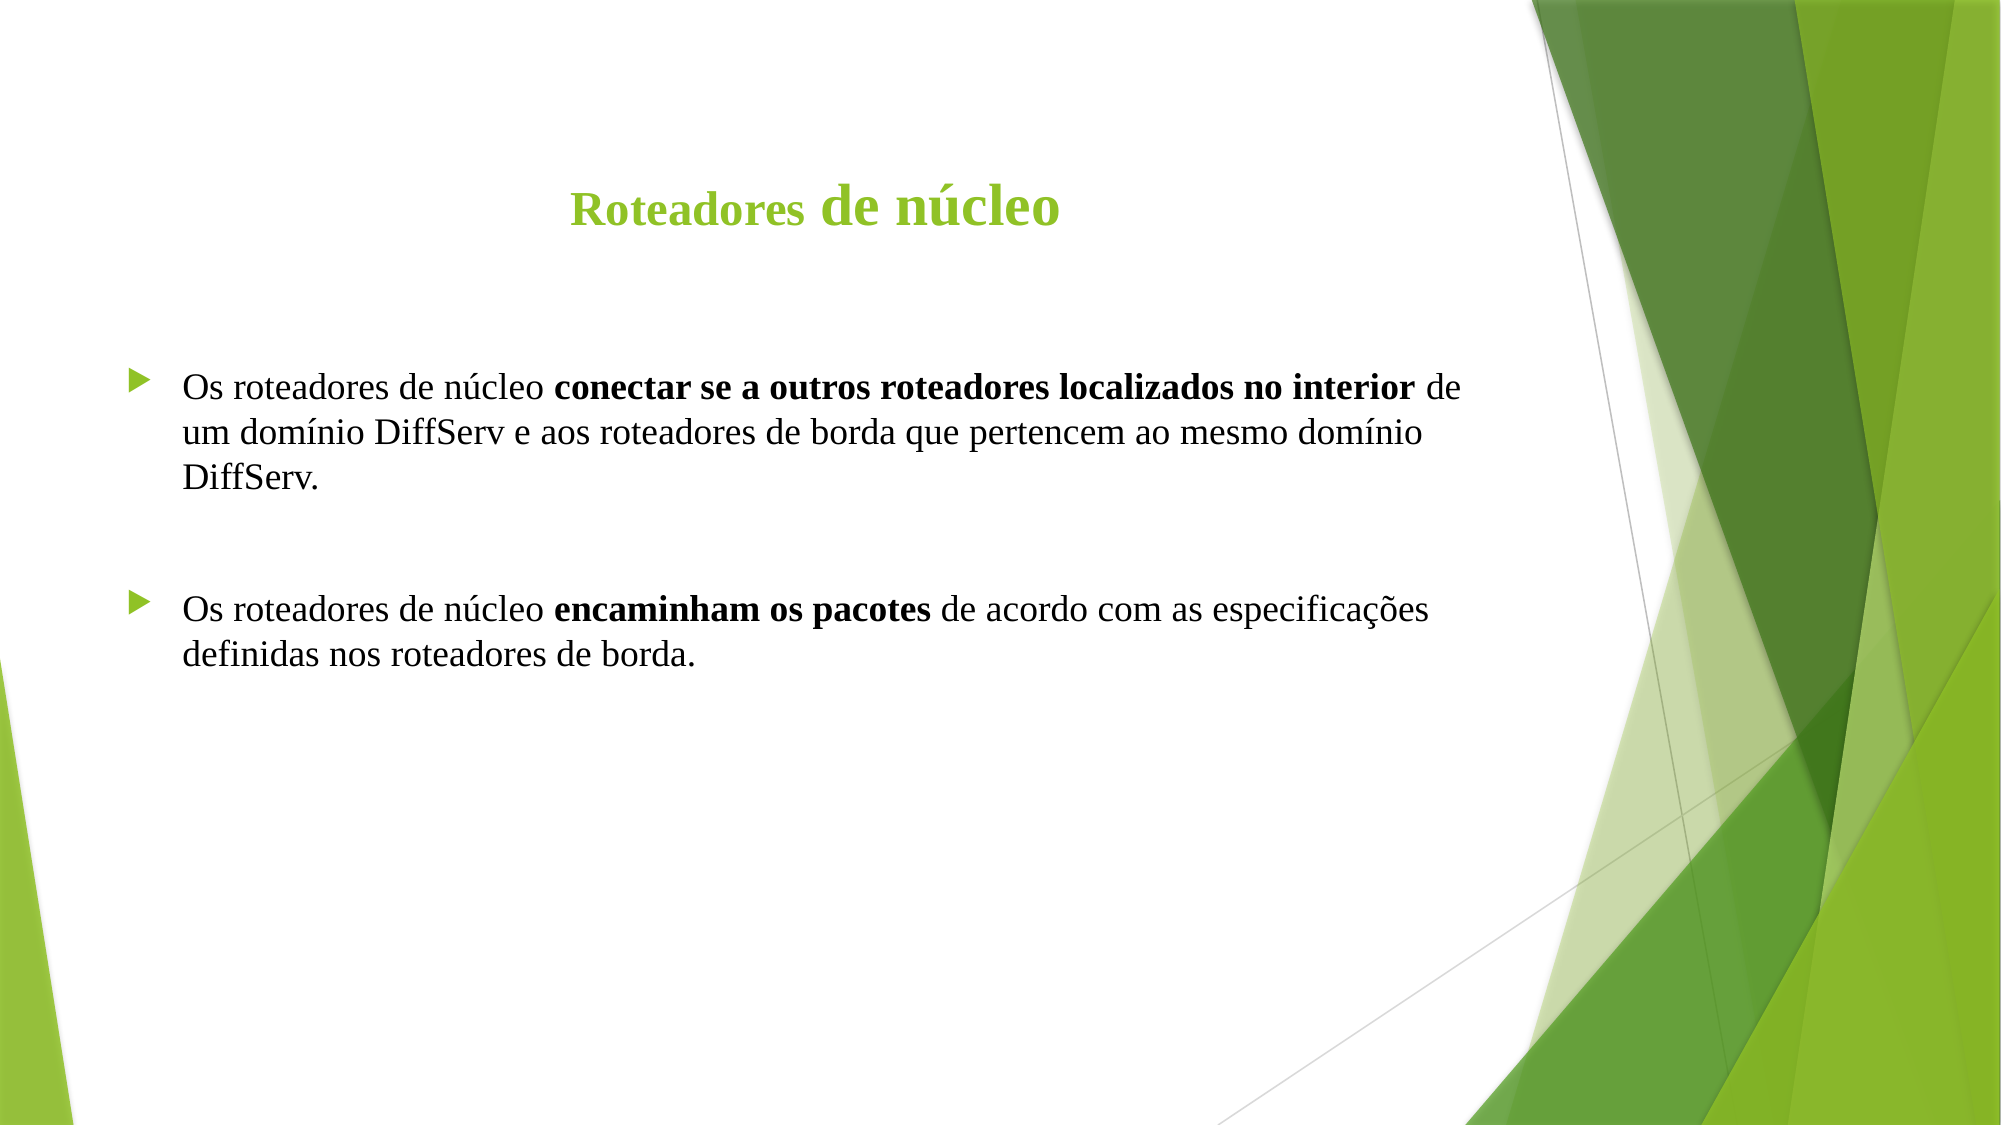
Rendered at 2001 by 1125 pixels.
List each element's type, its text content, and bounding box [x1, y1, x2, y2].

list Os roteadores de núcleo conectar se a outros roteadores localizados no interior de um domínio DiffServ e aos roteadores de borda que pertencem ao mesmo domínio DiffServ. Os roteadores de núcleo encaminham os pacotes de acordo com as especificações definidas nos roteadores de borda. [111, 354, 1522, 992]
title Roteadores de núcleo [111, 99, 1522, 317]
